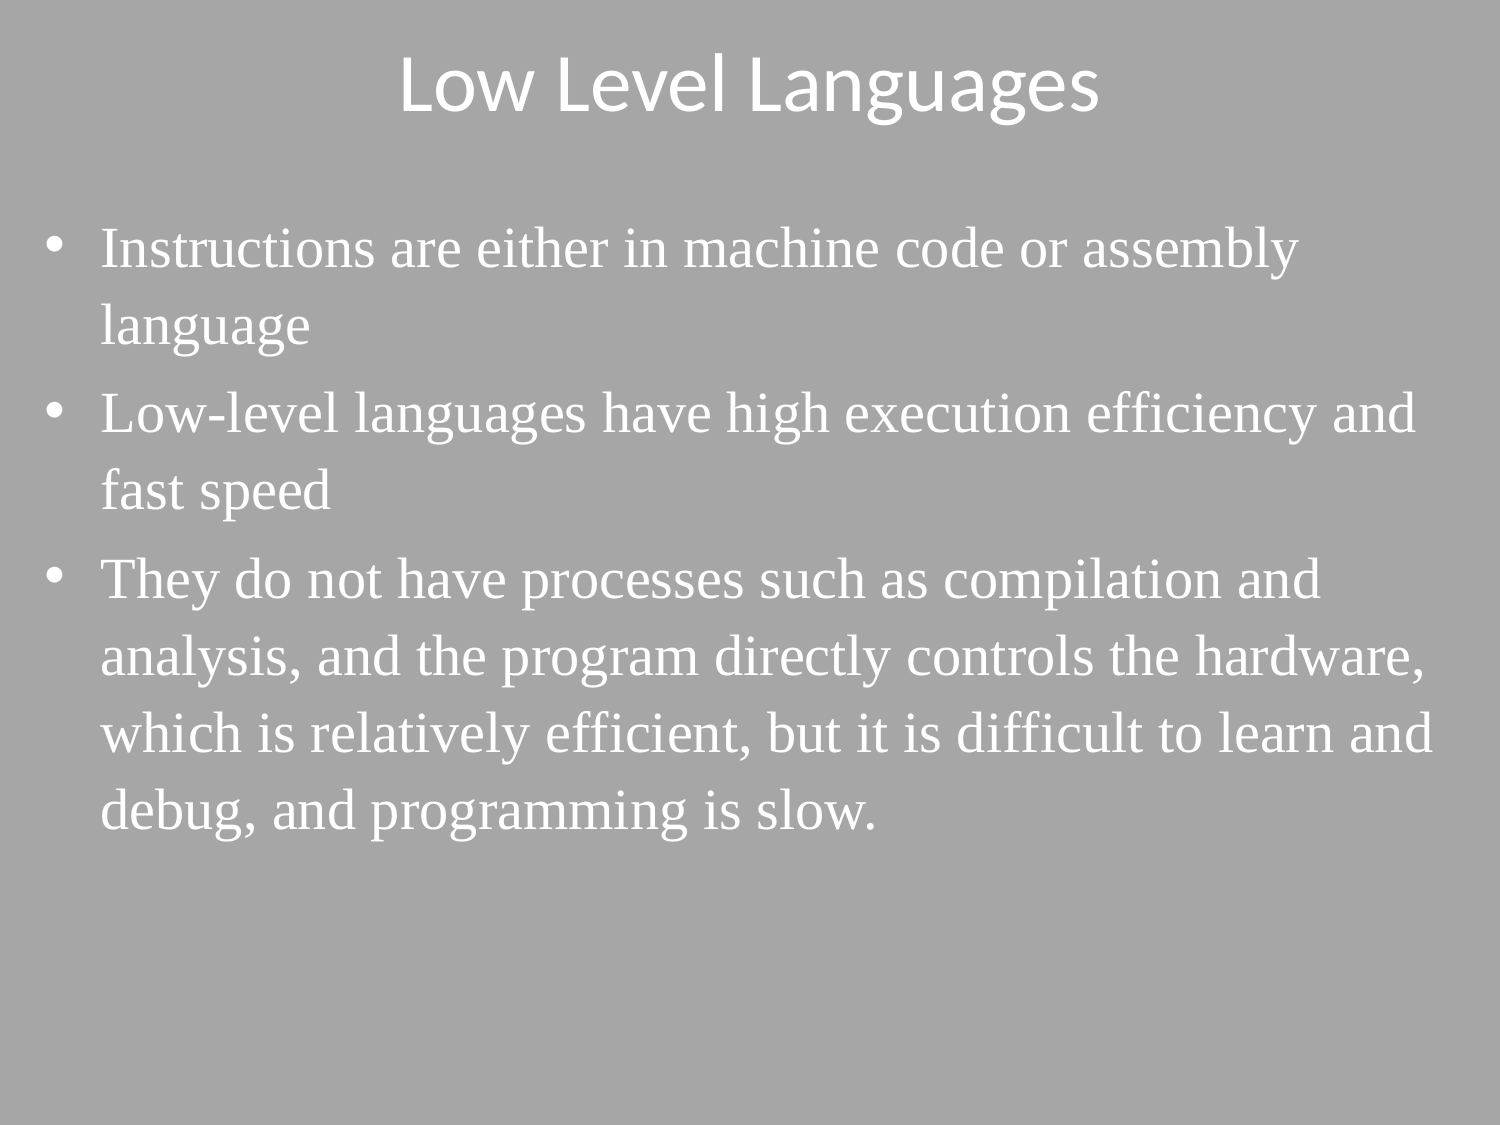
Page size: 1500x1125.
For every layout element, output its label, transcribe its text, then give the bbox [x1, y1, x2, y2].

title Low Level Languages [17, 19, 1483, 138]
list Instructions are either in machine code or assembly language Low-level languages have high execution efficiency and fast speed They do not have processes such as compilation and analysis, and the program directly controls the hardware, which is relatively efficient, but it is difficult to learn and debug, and programming is slow. [29, 194, 1471, 1094]
